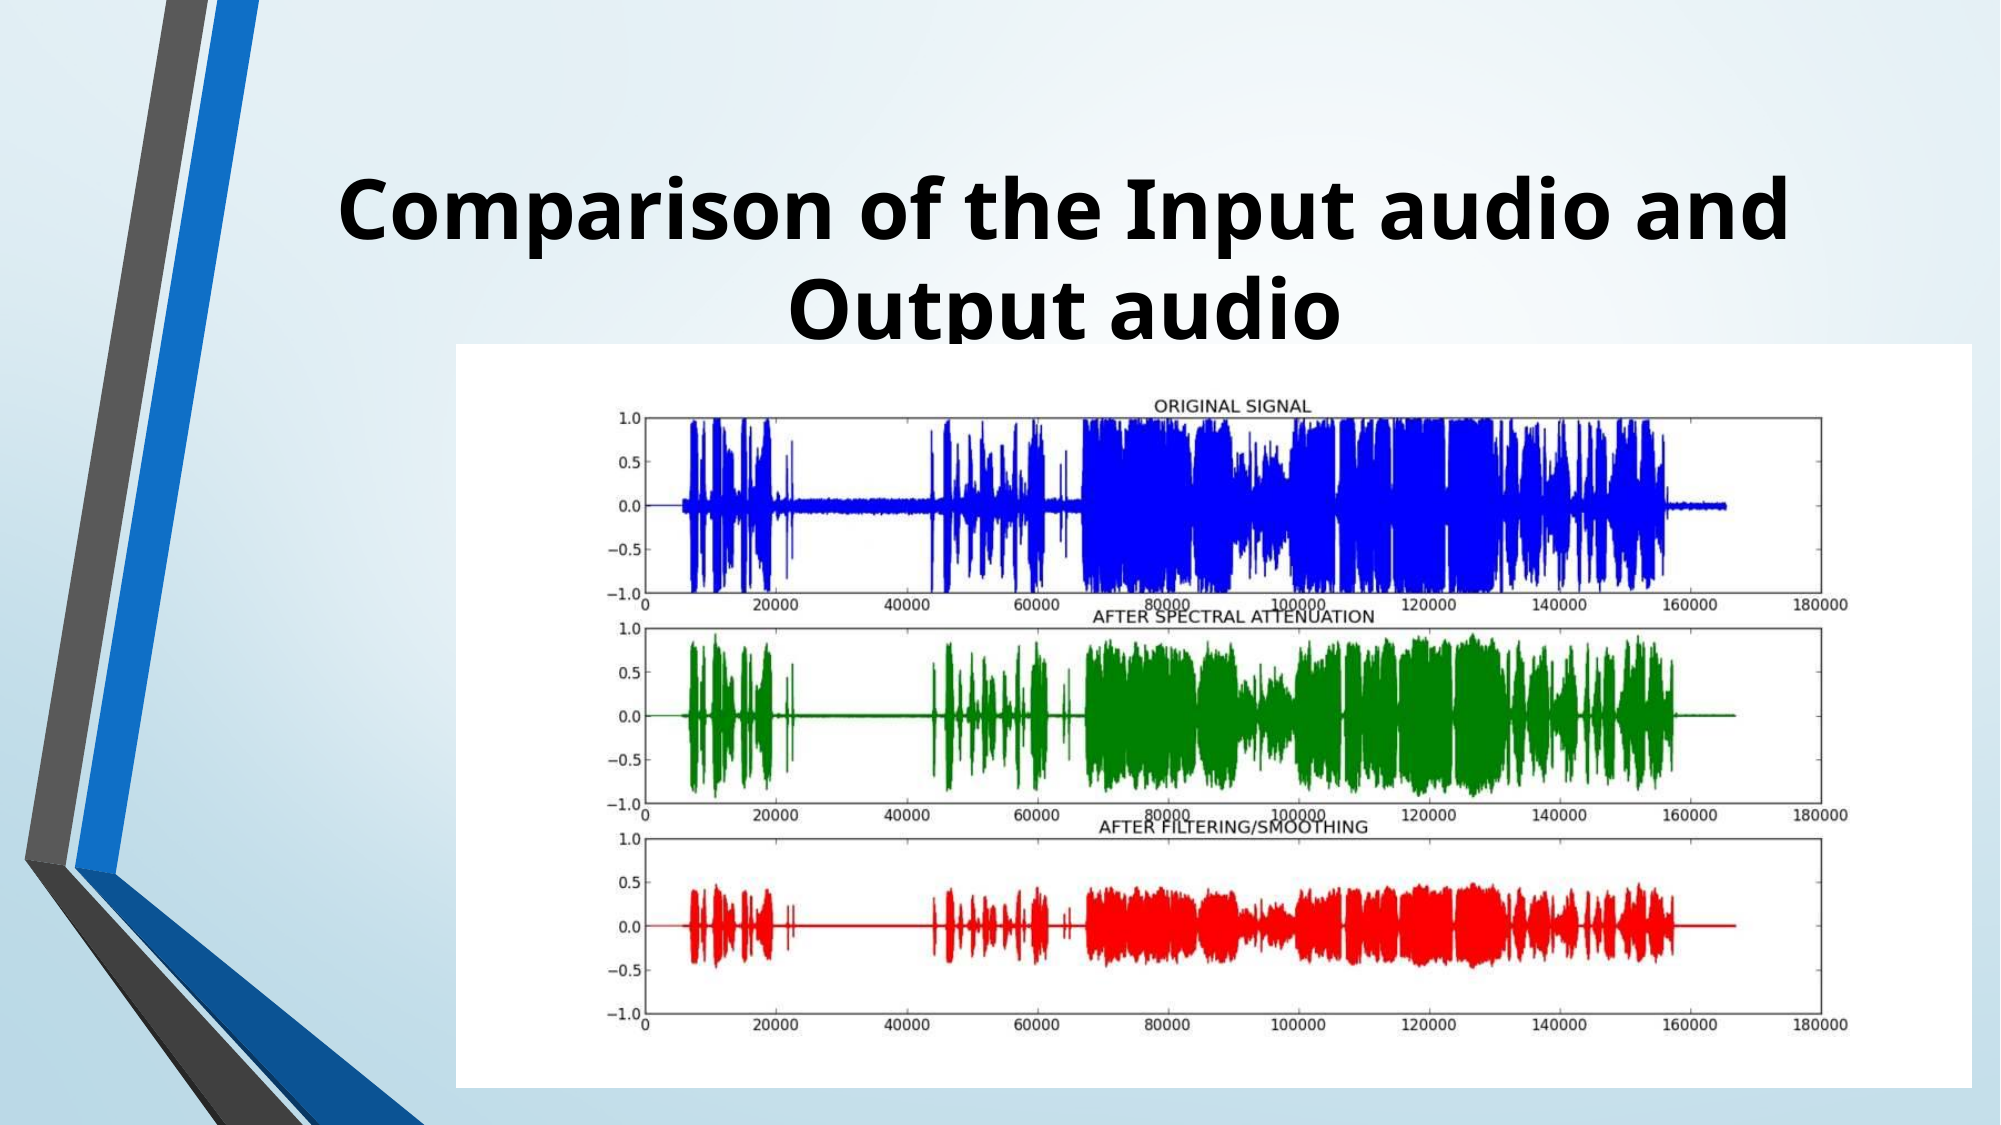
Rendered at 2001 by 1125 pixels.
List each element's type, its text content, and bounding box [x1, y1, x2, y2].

title Comparison of the Input audio and Output audio [243, 112, 1887, 400]
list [456, 344, 1972, 1088]
